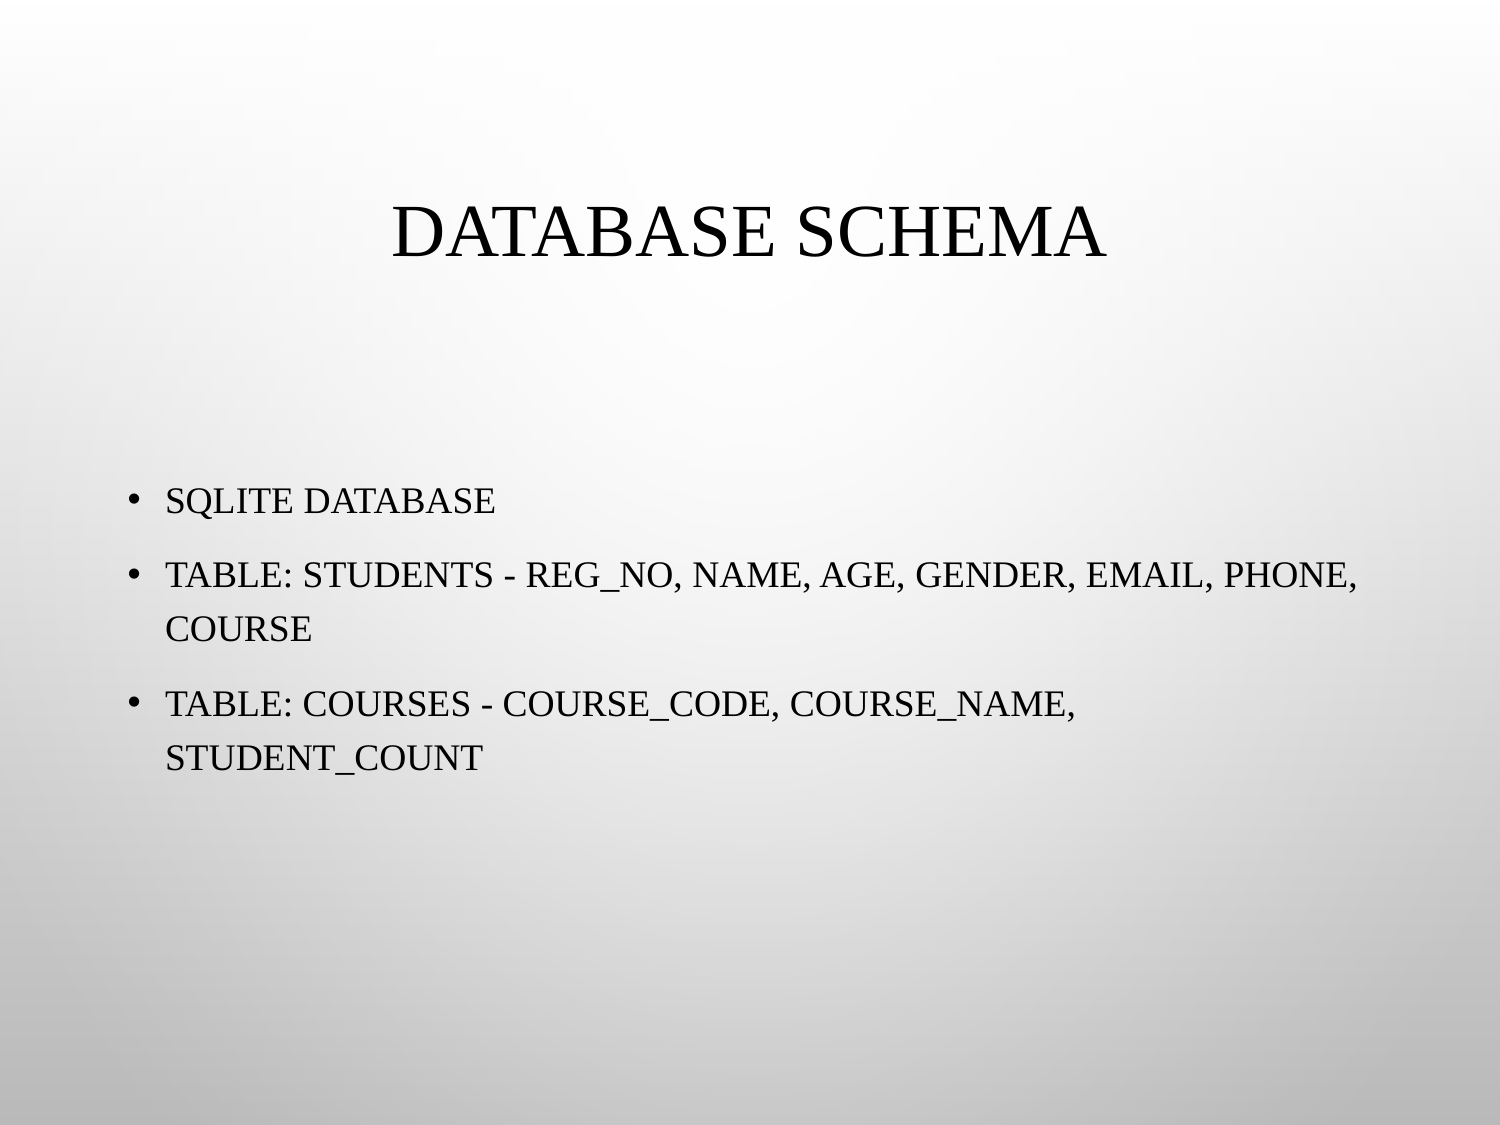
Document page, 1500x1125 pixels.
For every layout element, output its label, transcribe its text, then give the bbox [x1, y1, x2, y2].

list SQLITE DATABASE TABLE: STUDENTS - REG_NO, NAME, AGE, GENDER, EMAIL, PHONE, COURSE TABLE: COURSES - COURSE_CODE, COURSE_NAME, STUDENT_COUNT [112, 388, 1388, 950]
title Database Schema [112, 101, 1388, 364]
picture [0, 0, 1500, 1125]
